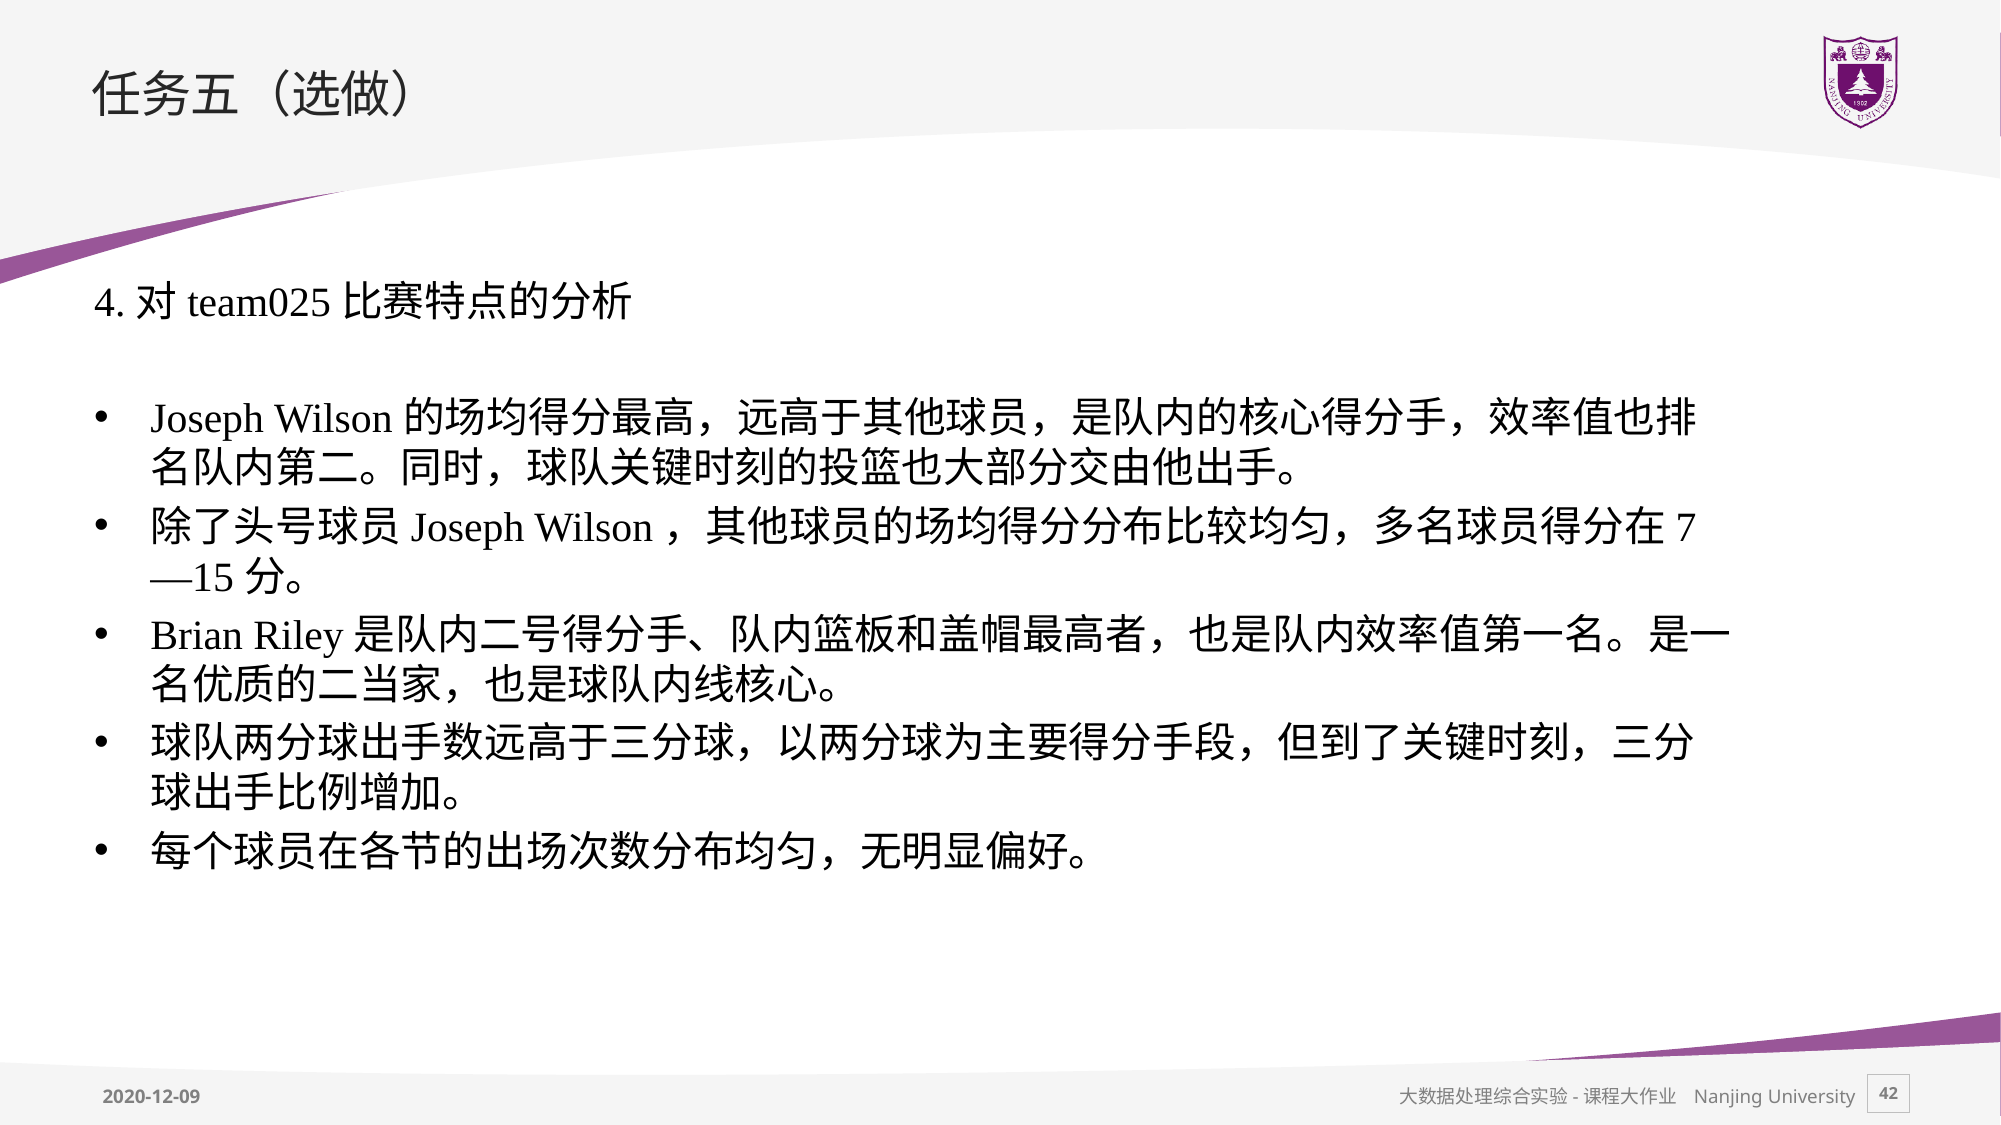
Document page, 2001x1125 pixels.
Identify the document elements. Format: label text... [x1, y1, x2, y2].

title 任务五（选做） [79, 57, 1880, 146]
picture [1812, 33, 1909, 130]
text_box 4.对team025比赛特点的分析 Joseph Wilson的场均得分最高，远高于其他球员，是队内的核心得分手，效率值也排名队内第二。同时，球队关键时刻的投篮也大部分交由他出手。 除了头号球员Joseph Wilson，其他球员的场均得分分布比较均匀，多名球员得分在7—15分。 Brian Riley是队内二号得分手、队内篮板和盖帽最高者，也是队内效率值第一名。是一名优质的二当家，也是球队内线核心。 球队两分球出手数远高于三分球，以两分球为主要得分手段，但到了关键时刻，三分球出手比例增加。 每个球员在各节的出场次数分布均匀，无明显偏好。 [79, 266, 1748, 965]
